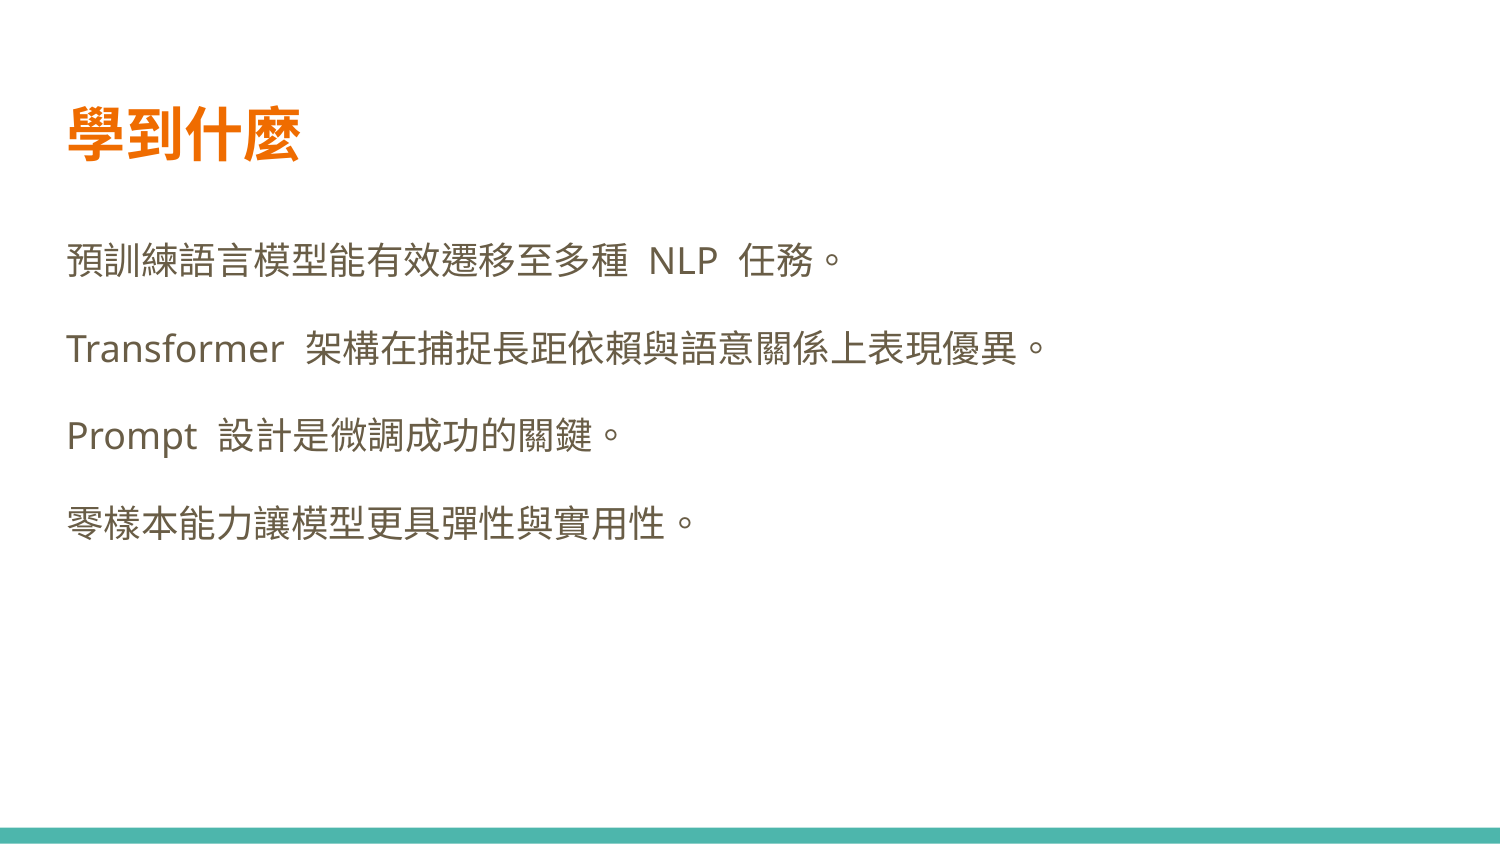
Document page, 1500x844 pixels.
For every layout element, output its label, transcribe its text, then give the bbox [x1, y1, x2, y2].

list 預訓練語言模型能有效遷移至多種 NLP 任務。 Transformer 架構在捕捉長距依賴與語意關係上表現優異。 Prompt 設計是微調成功的關鍵。 零樣本能力讓模型更具彈性與實用性。 [51, 207, 1449, 750]
title 學到什麼 [51, 72, 1449, 189]
